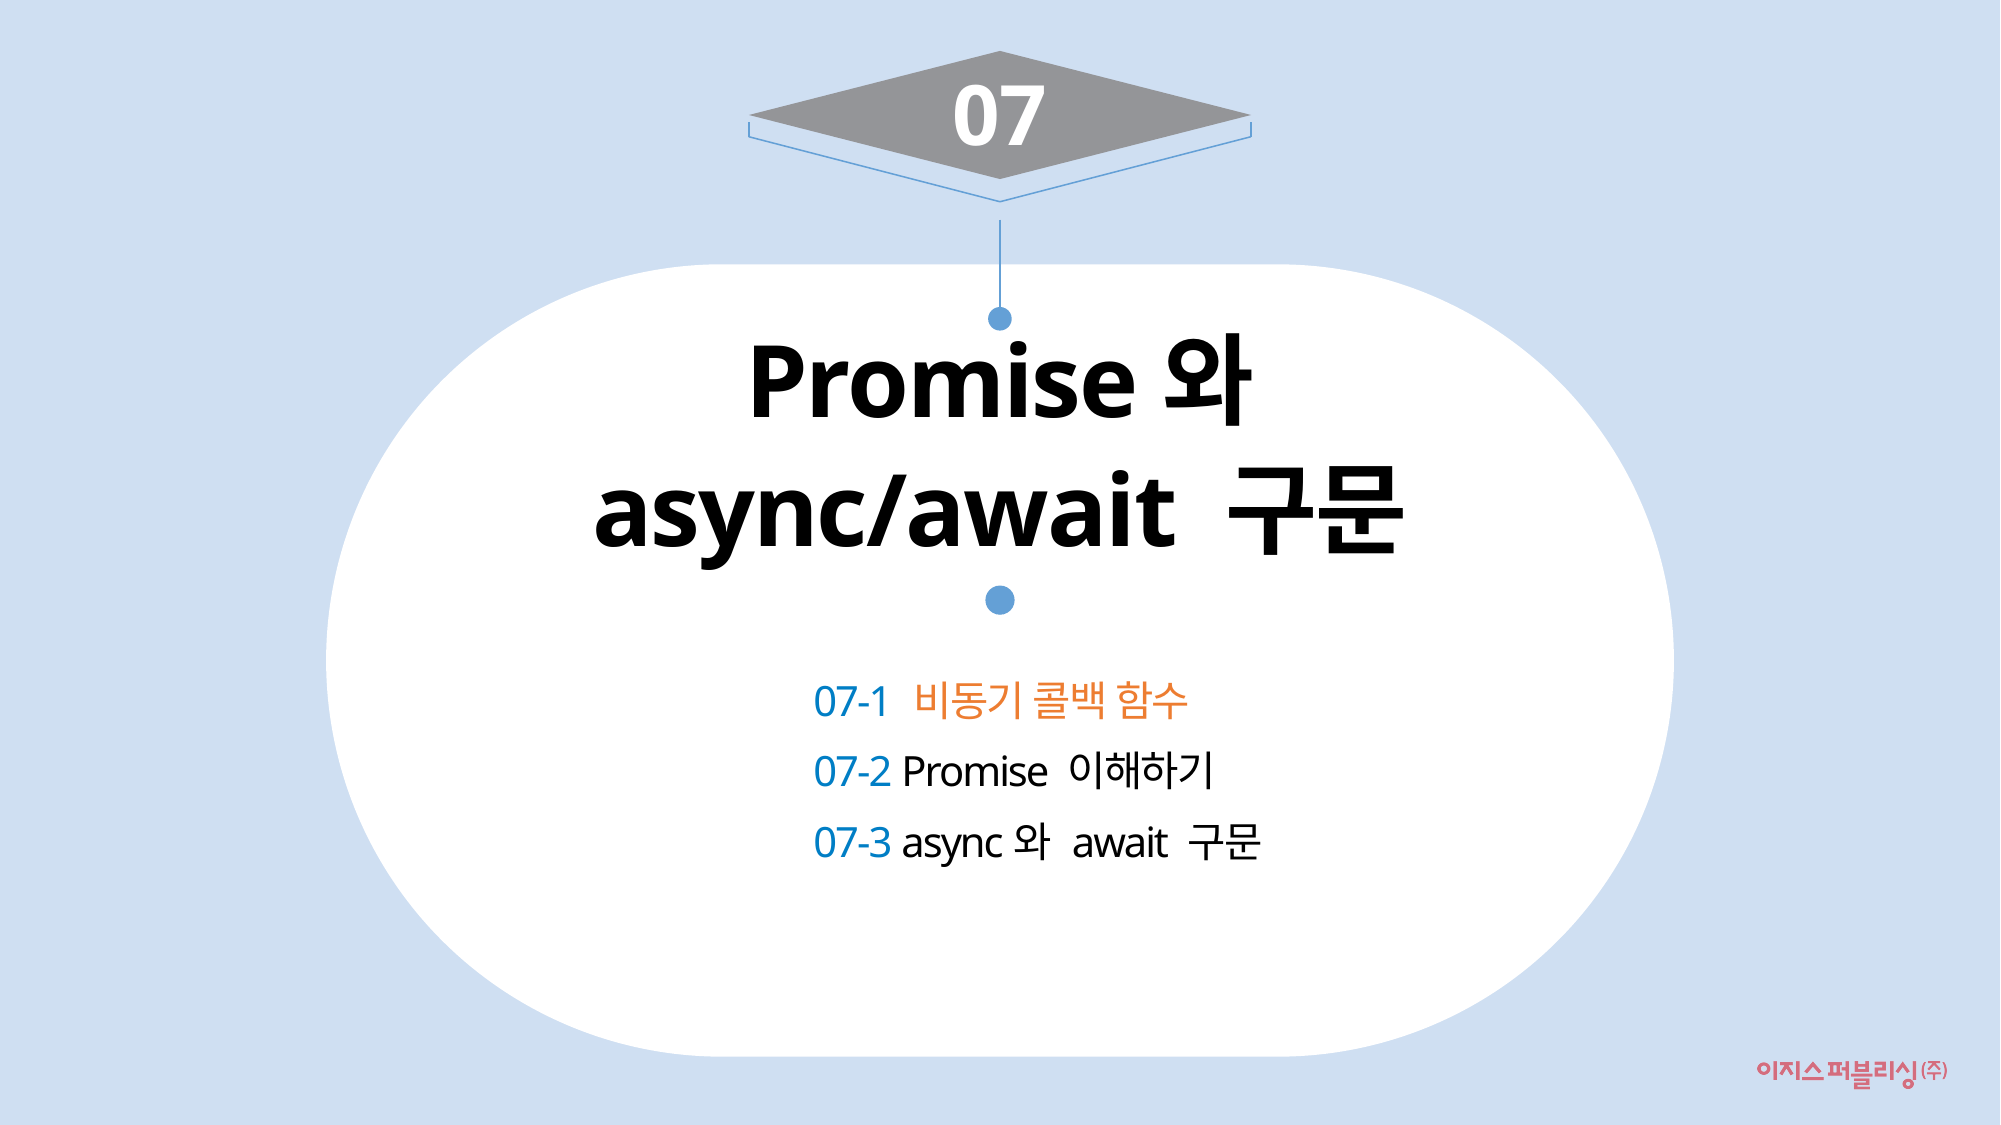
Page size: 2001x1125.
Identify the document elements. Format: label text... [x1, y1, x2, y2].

list Promise와 async/await 구문 [505, 414, 1495, 576]
list 07 [891, 66, 1109, 158]
list 07-1 비동기 콜백 함수 07-2 Promise 이해하기 07-3 async와 await 구문 [798, 666, 1336, 968]
